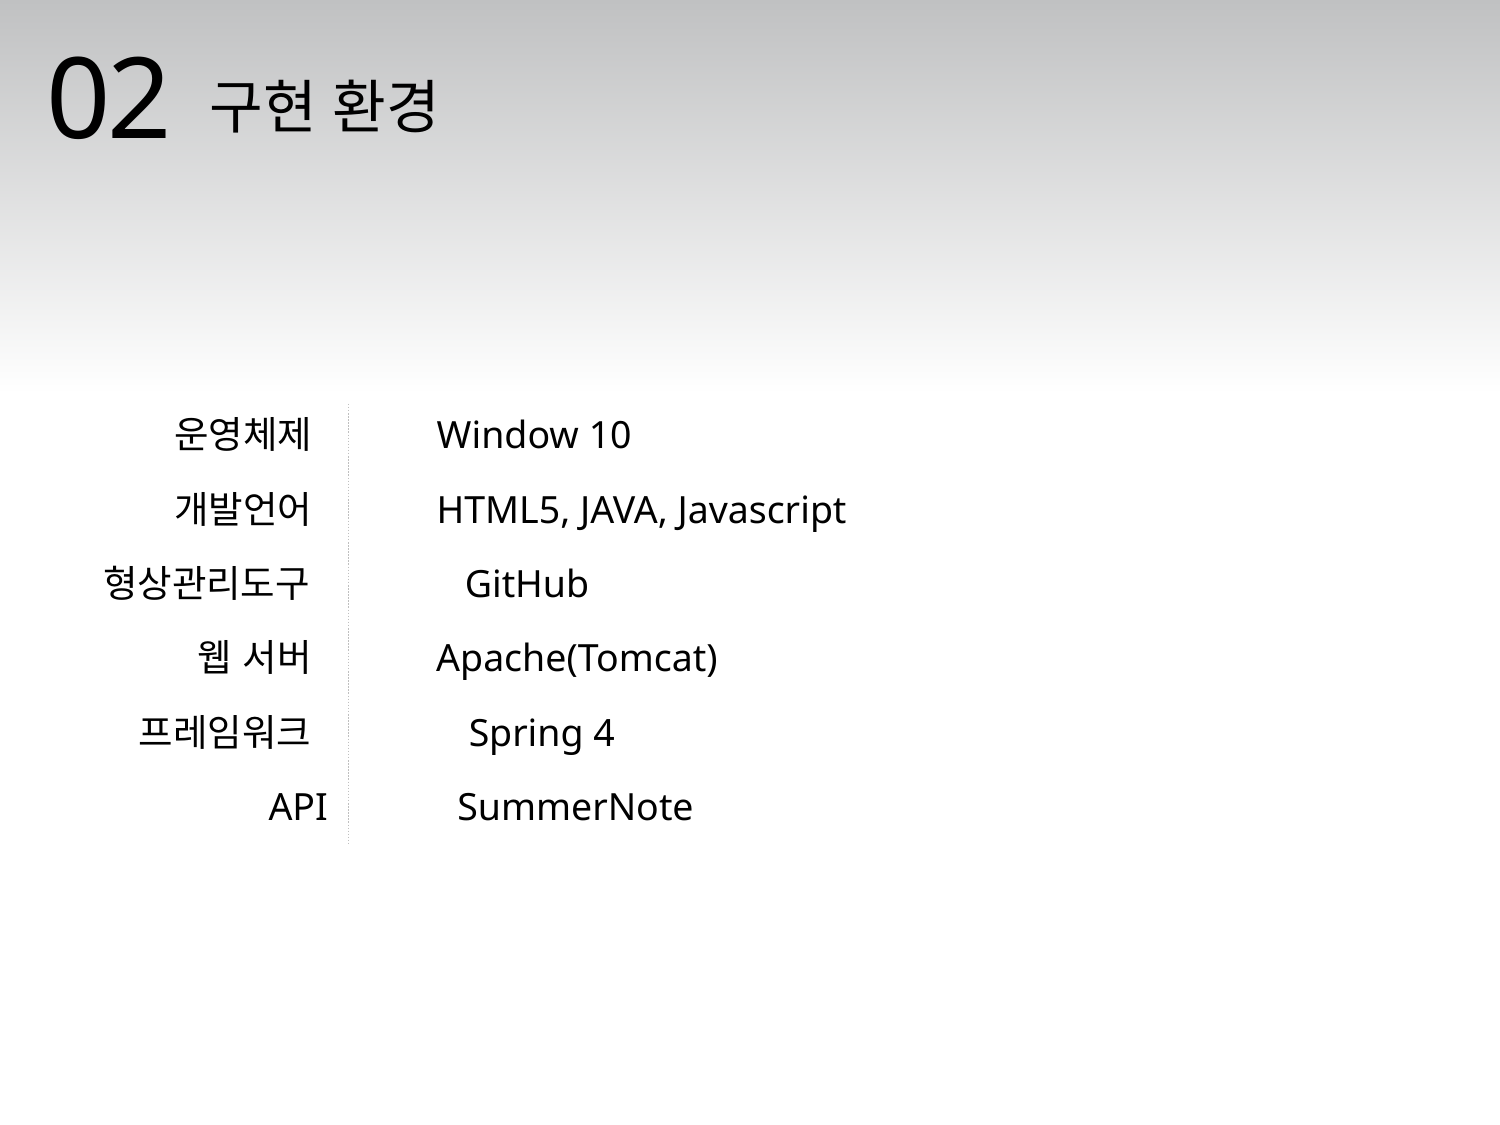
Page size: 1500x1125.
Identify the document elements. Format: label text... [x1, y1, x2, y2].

text_box 웹 서버 Apache(Tomcat) [352, 627, 1079, 687]
text_box 개발언어 HTML5, JAVA, Javascript [159, 478, 343, 538]
text_box 프레임워크 Spring 4 [352, 701, 1020, 762]
text_box 웹 서버 Apache(Tomcat) [182, 627, 343, 687]
text_box API SummerNote [253, 775, 343, 836]
text_box 형상관리도구 GitHub [88, 552, 343, 613]
text_box 구현 환경 [194, 63, 928, 148]
text_box 프레임워크 Spring 4 [123, 701, 343, 762]
text_box API SummerNote [352, 775, 1150, 836]
text_box 02 [31, 19, 457, 169]
text_box 형상관리도구 GitHub [352, 552, 984, 613]
text_box 운영체제 Window 10 [349, 403, 1055, 464]
text_box 개발언어 HTML5, JAVA, Javascript [352, 478, 1055, 538]
text_box 운영체제 Window 10 [159, 403, 348, 464]
